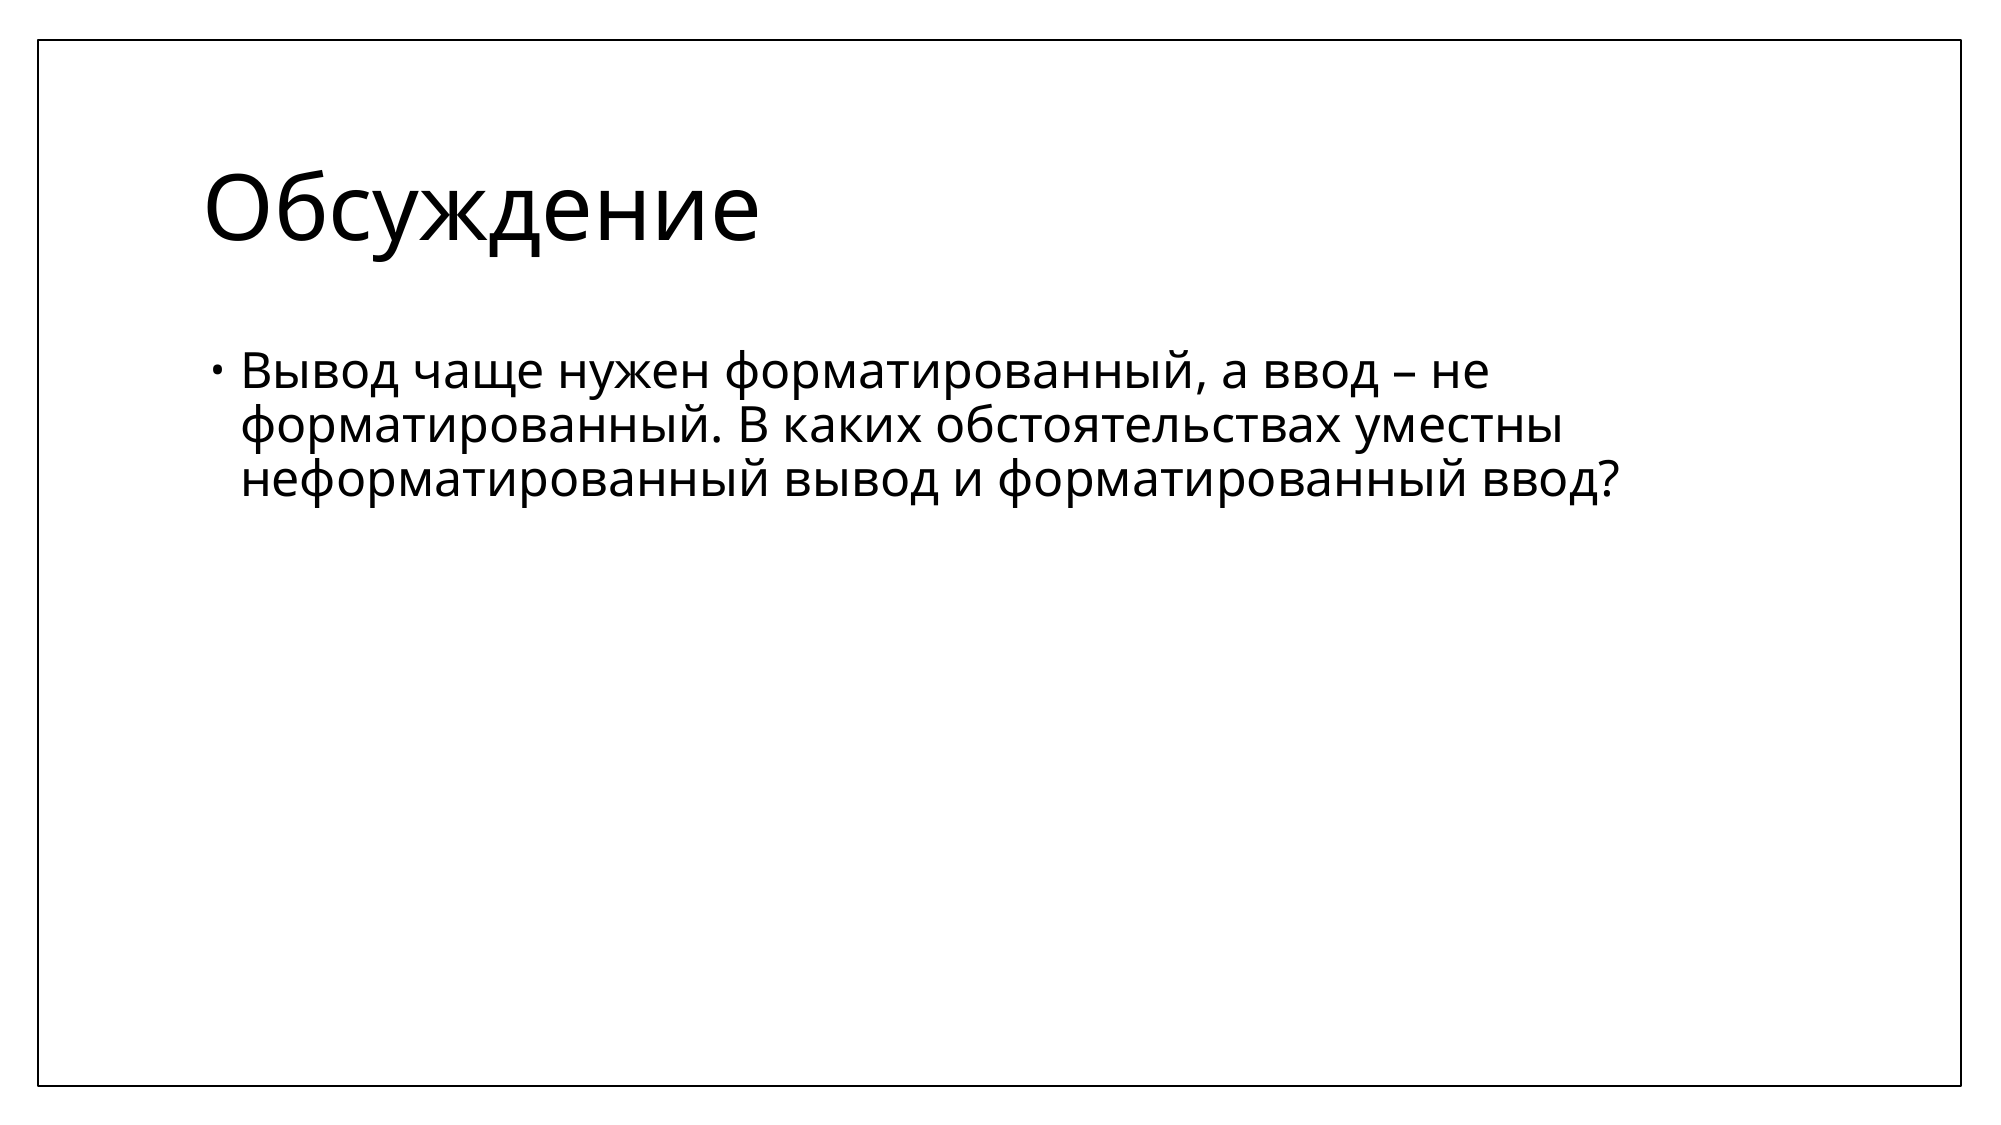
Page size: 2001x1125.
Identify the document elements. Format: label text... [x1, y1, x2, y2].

list Вывод чаще нужен форматированный, а ввод – не форматированный. В каких обстоятельствах уместны неформатированный вывод и форматированный ввод? [187, 337, 1808, 1000]
title Обсуждение [187, 99, 1808, 323]
